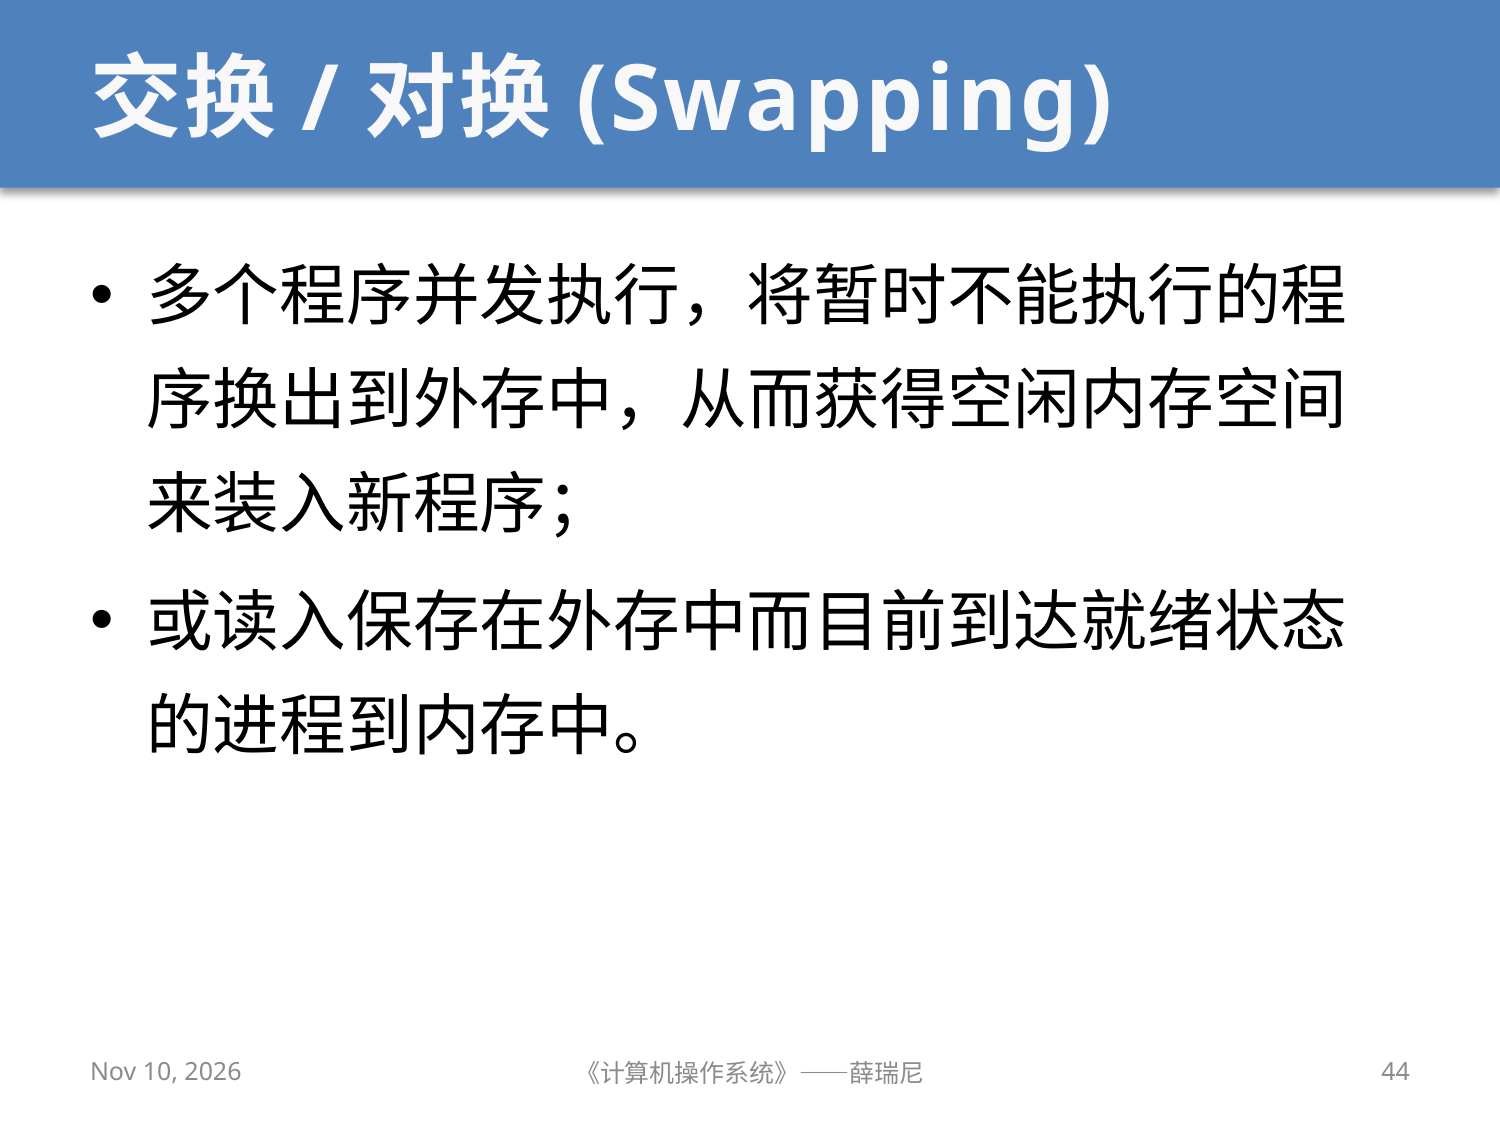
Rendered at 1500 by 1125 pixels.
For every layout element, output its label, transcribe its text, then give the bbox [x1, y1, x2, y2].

list 多个程序并发执行，将暂时不能执行的程序换出到外存中，从而获得空闲内存空间来装入新程序； 或读入保存在外存中而目前到达就绪状态的进程到内存中。 [75, 221, 1425, 1021]
slide_number 44 [1074, 1042, 1425, 1103]
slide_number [75, 1042, 425, 1103]
footer 《计算机操作系统》——薛瑞尼 [512, 1042, 988, 1103]
title 交换/对换(Swapping) [75, 0, 1425, 188]
